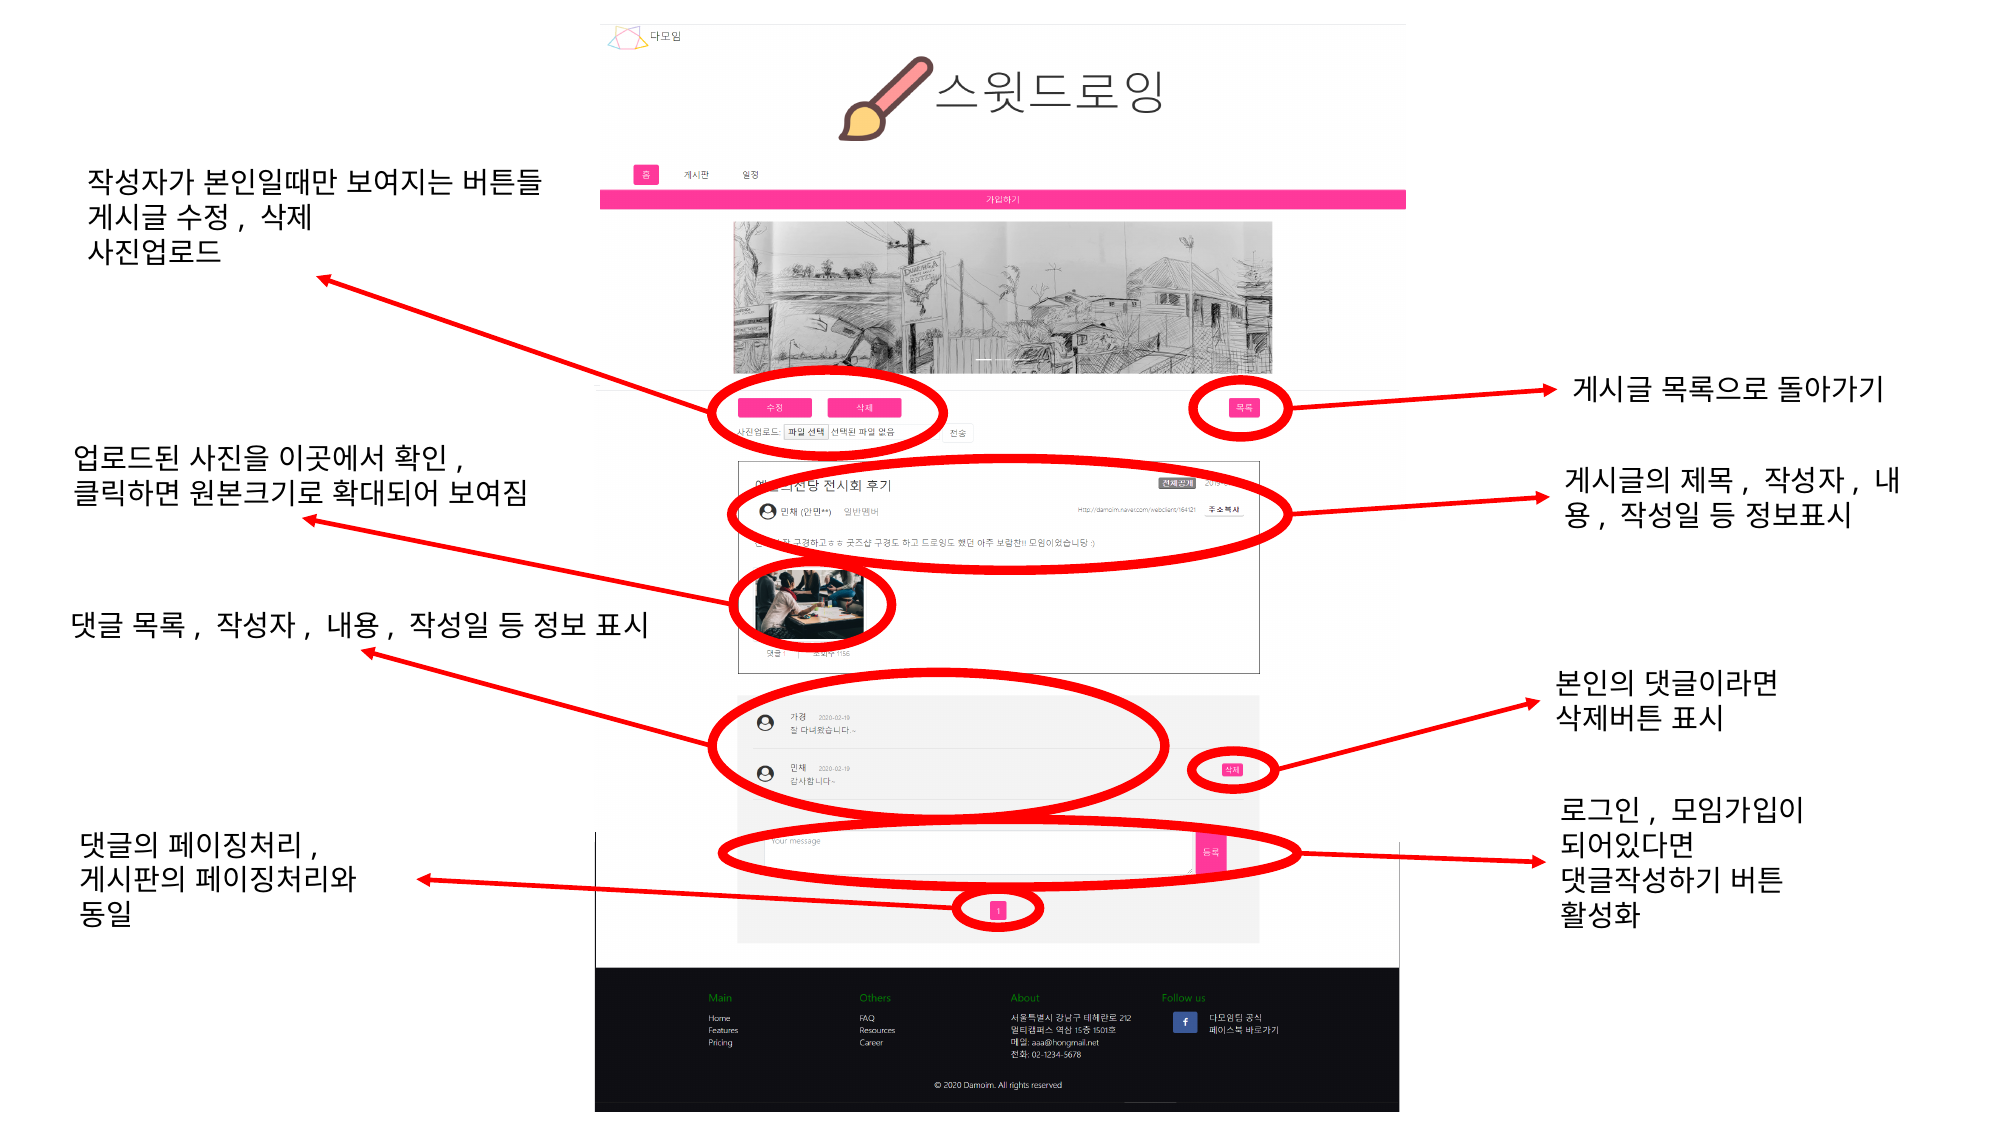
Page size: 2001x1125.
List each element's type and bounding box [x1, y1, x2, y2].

text_box [35, 24, 1947, 1112]
